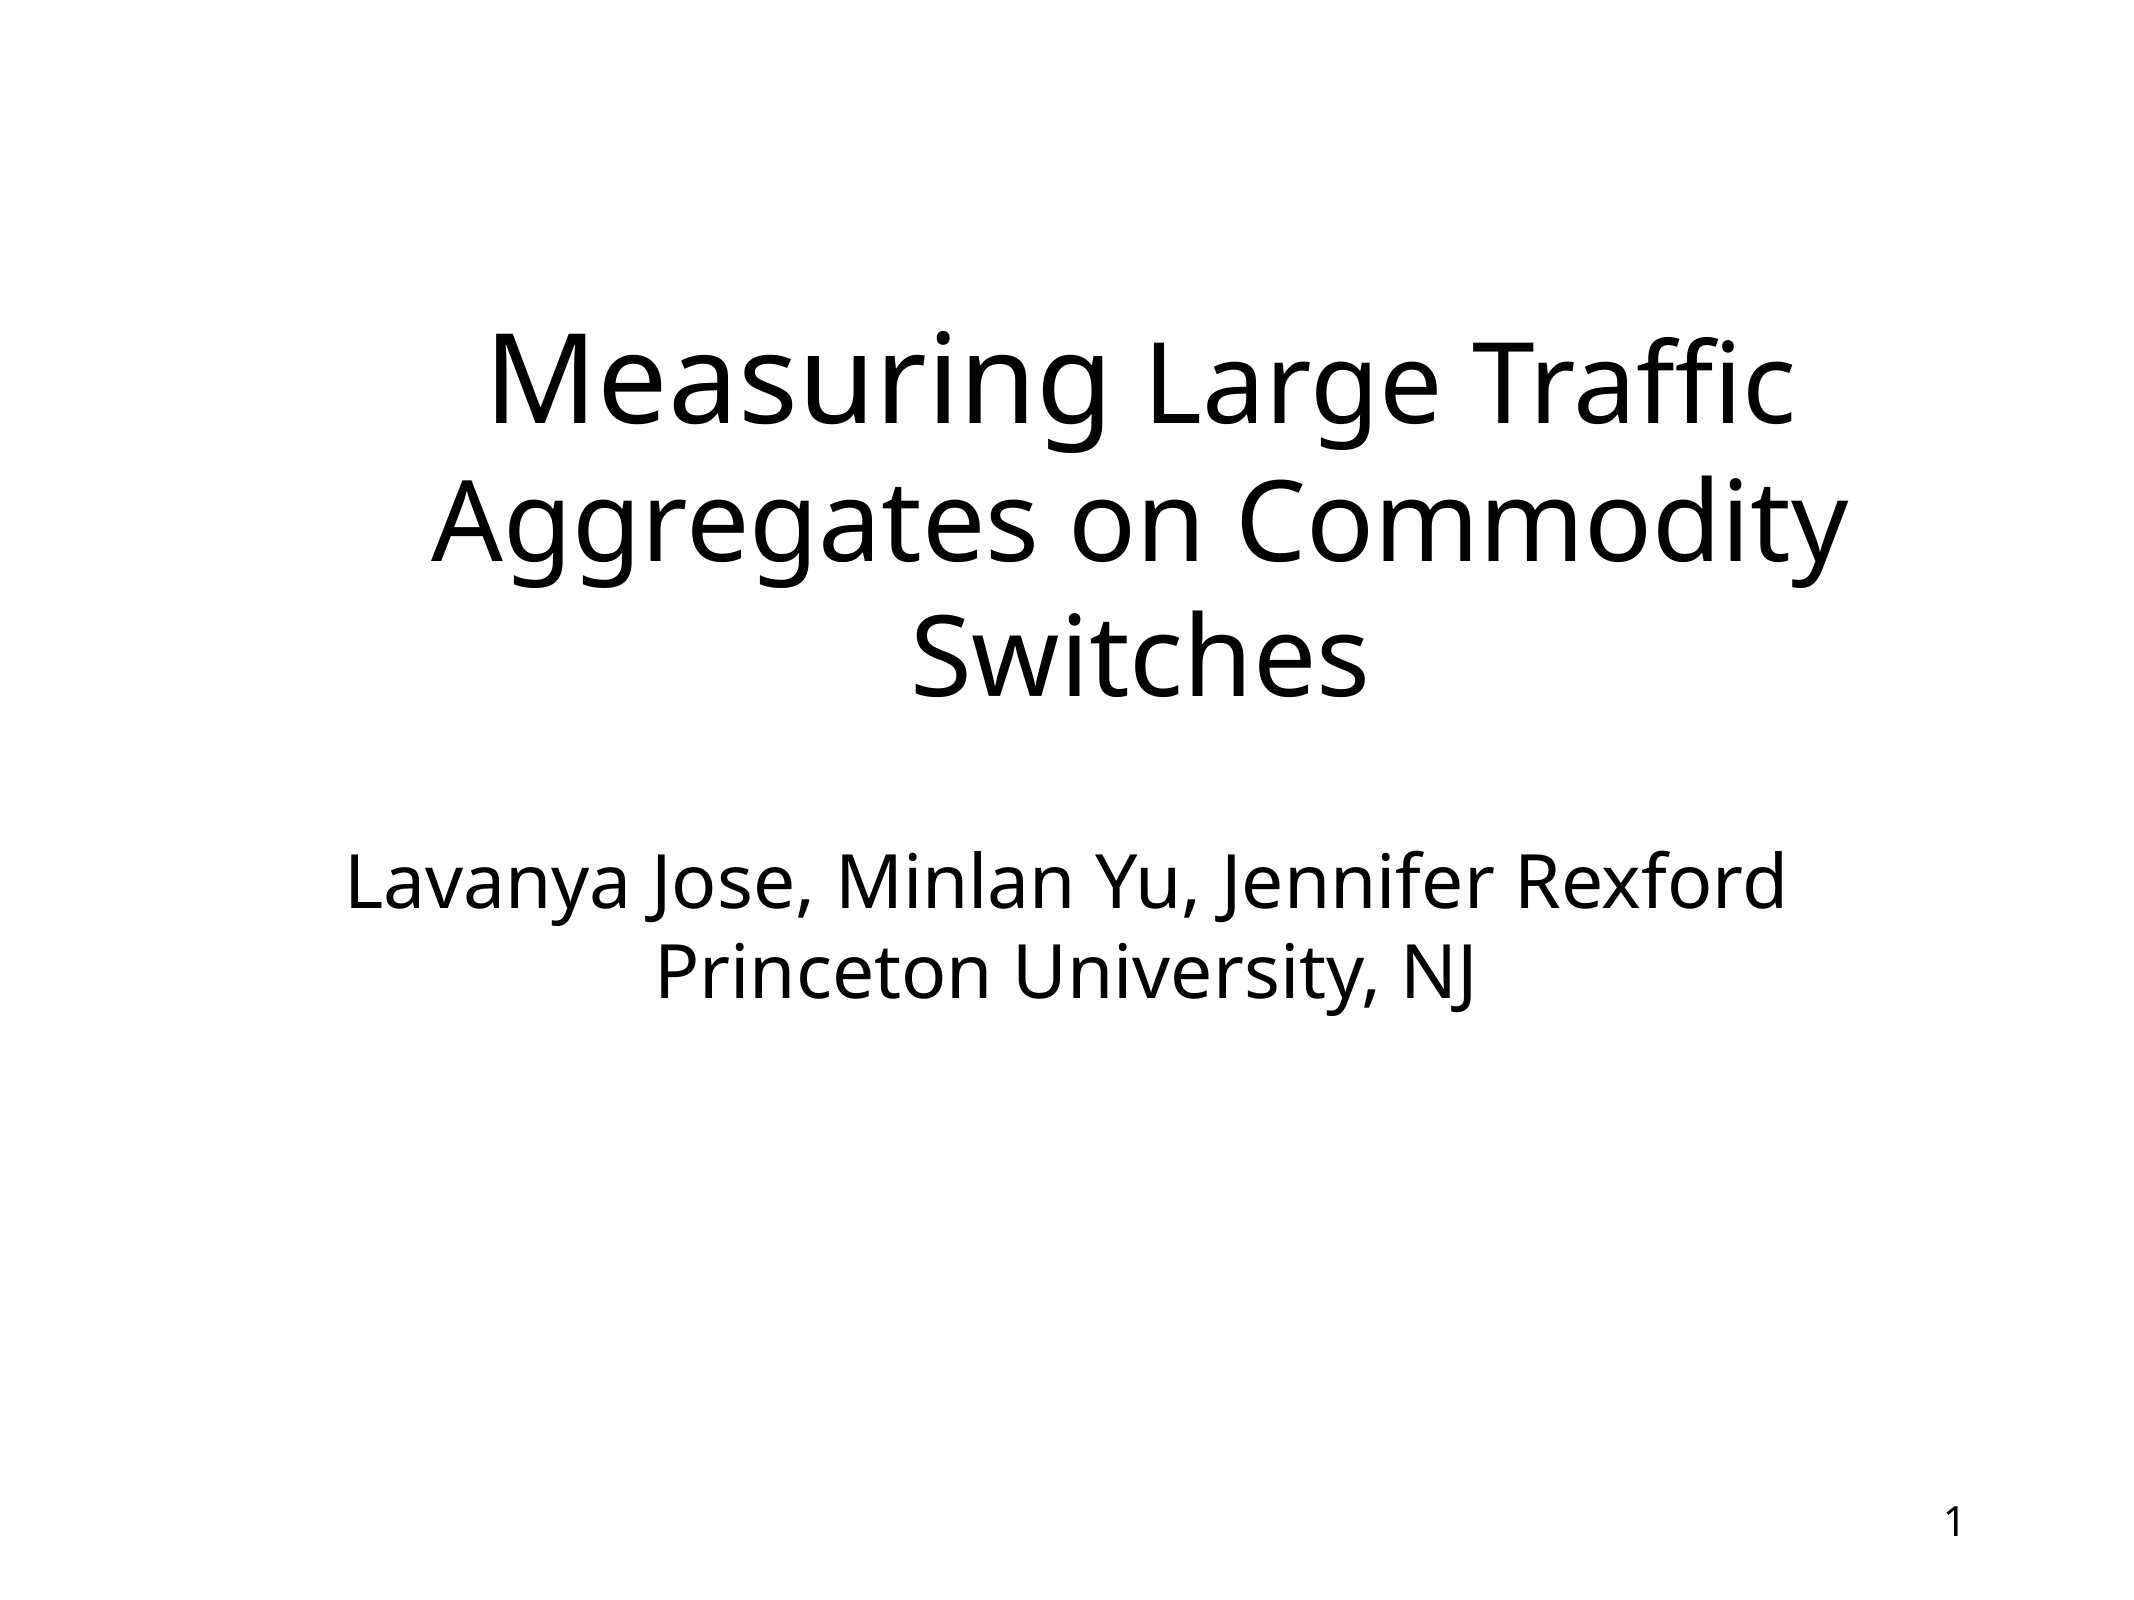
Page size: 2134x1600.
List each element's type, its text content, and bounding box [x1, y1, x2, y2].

list Lavanya Jose, Minlan Yu, Jennifer Rexford Princeton University, NJ [207, 824, 1926, 1011]
text_box 1 [1837, 1487, 2073, 1560]
title Measuring Large Traffic Aggregates on Commodity Switches [207, 184, 2074, 728]
